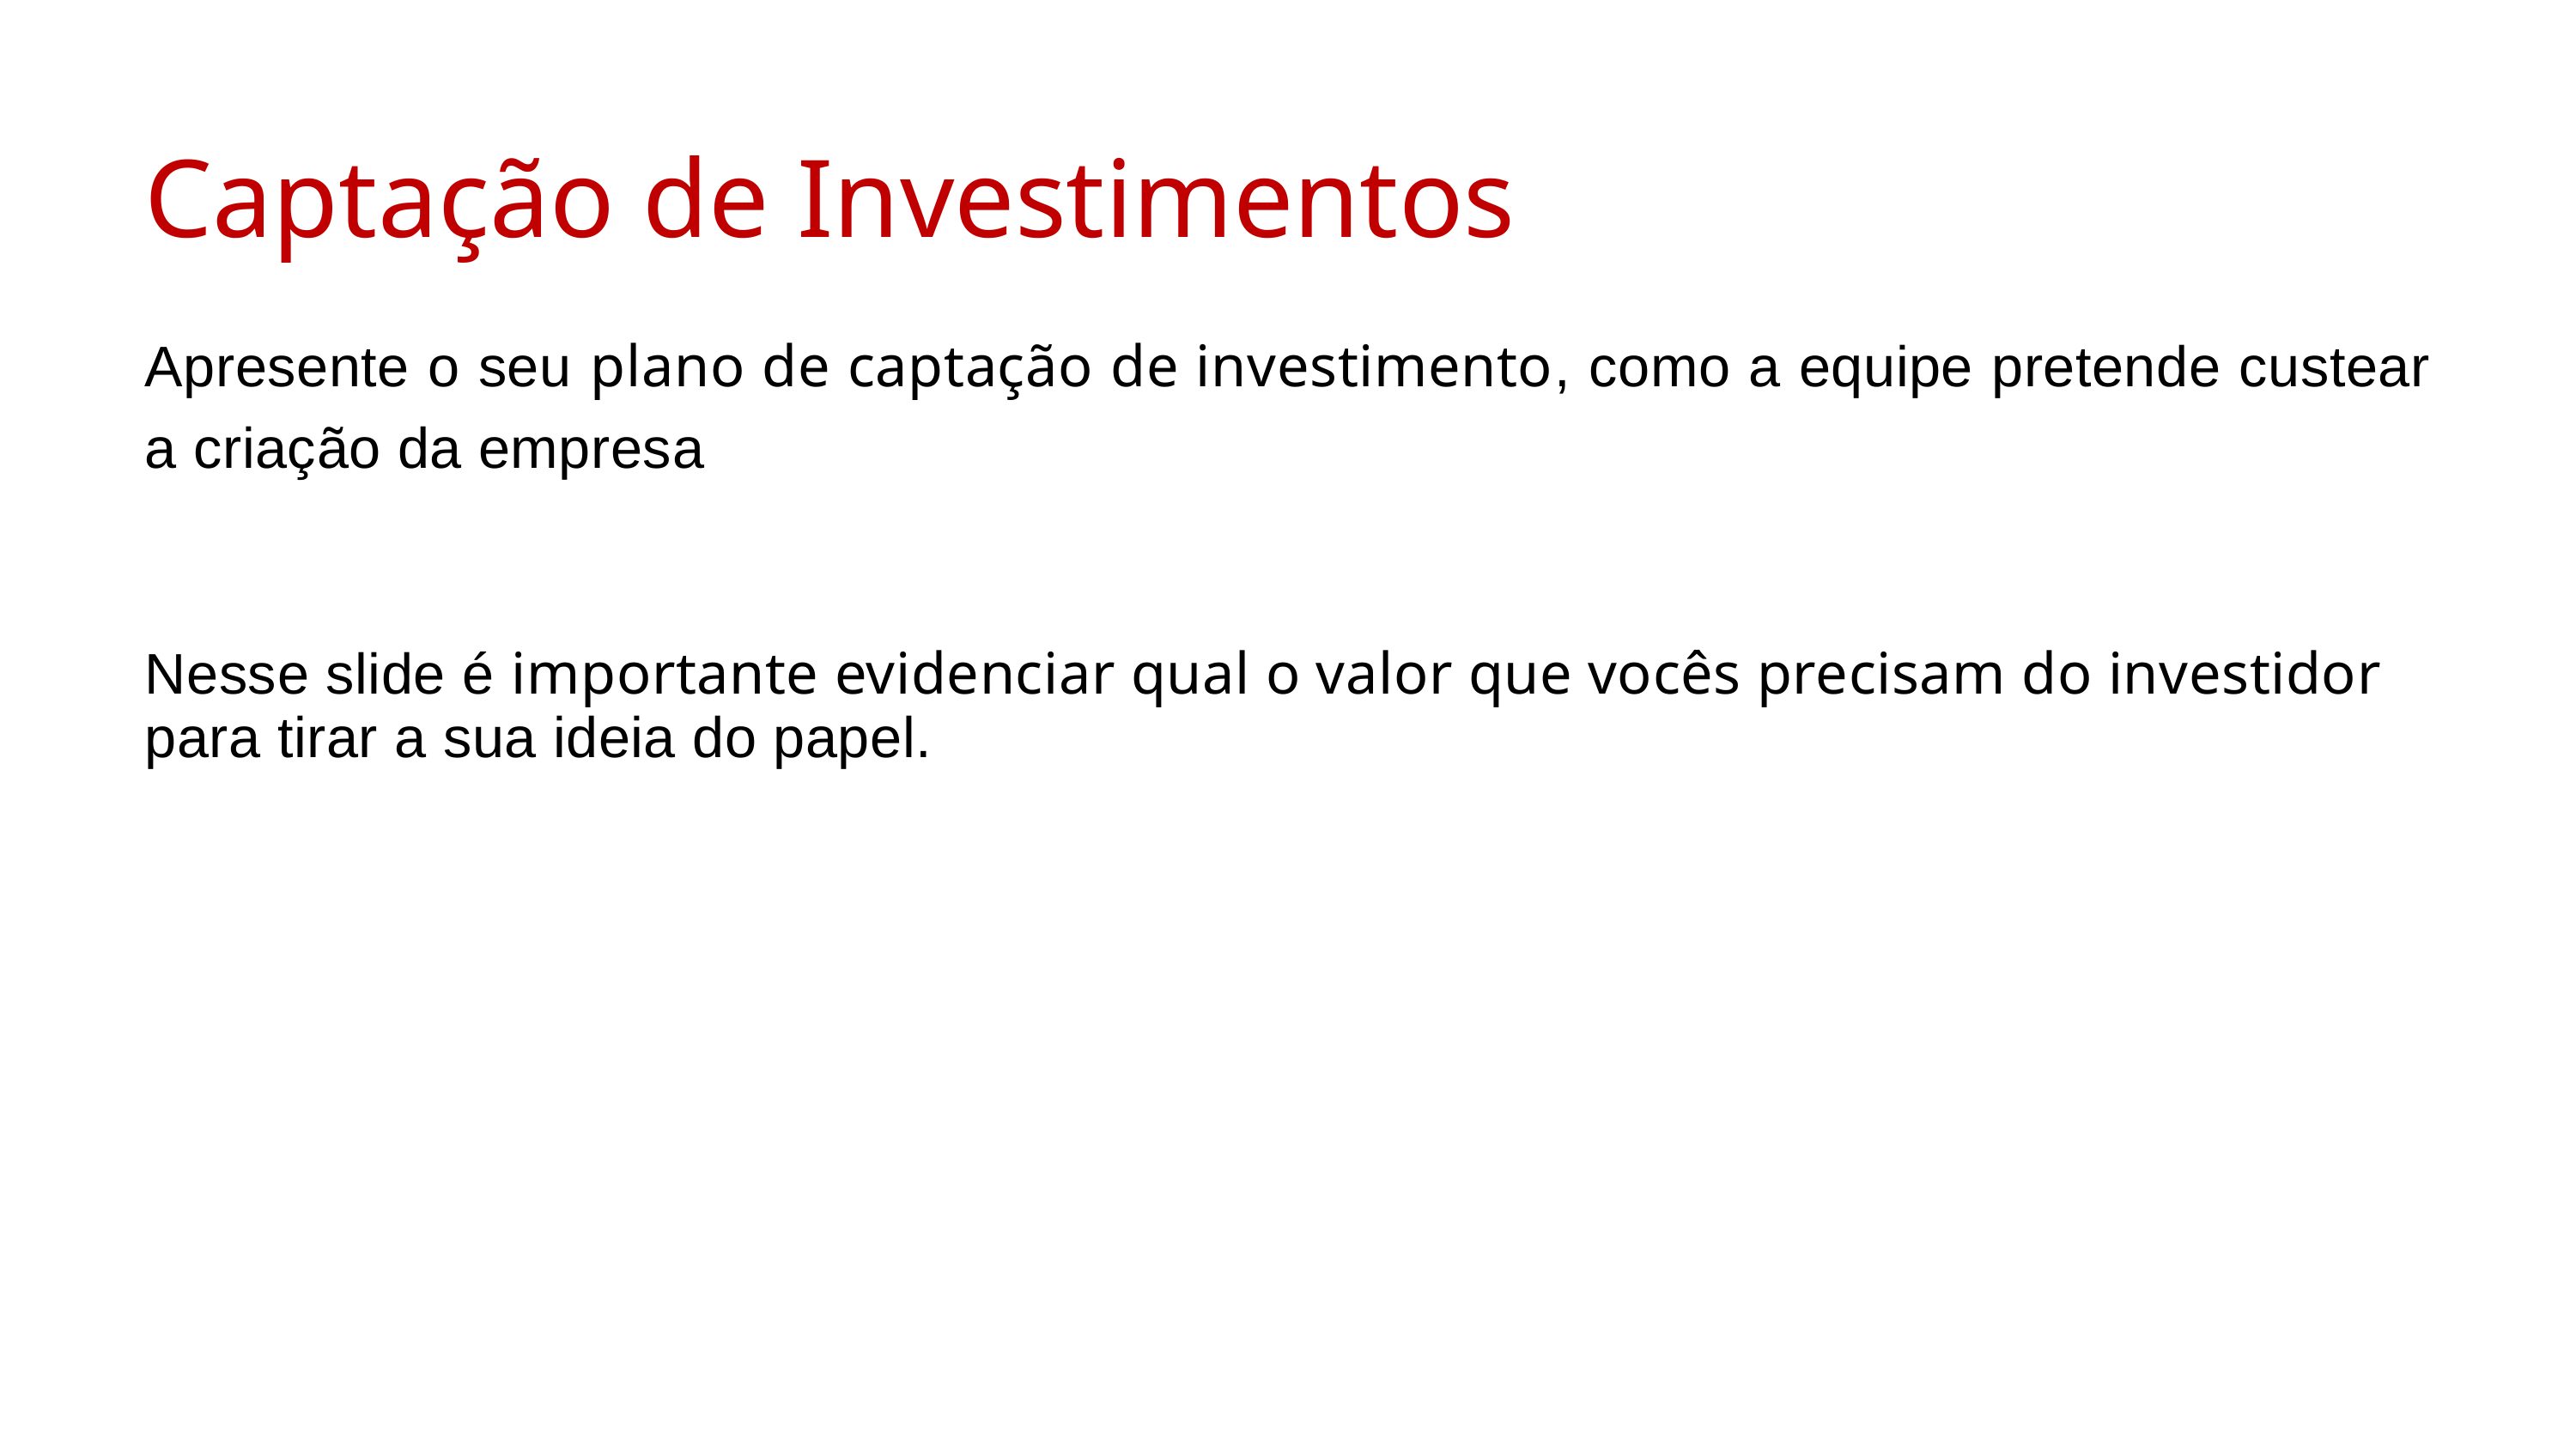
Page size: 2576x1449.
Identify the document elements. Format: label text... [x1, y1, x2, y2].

text_box Captação de Investimentos [144, 130, 2432, 259]
text_box Apresente o seu plano de captação de investimento, como a equipe pretende custear a criação da empresa Nesse slide é importante evidenciar qual o valor que vocês precisam do investidor para tirar a sua ideia do papel. [144, 316, 2432, 769]
